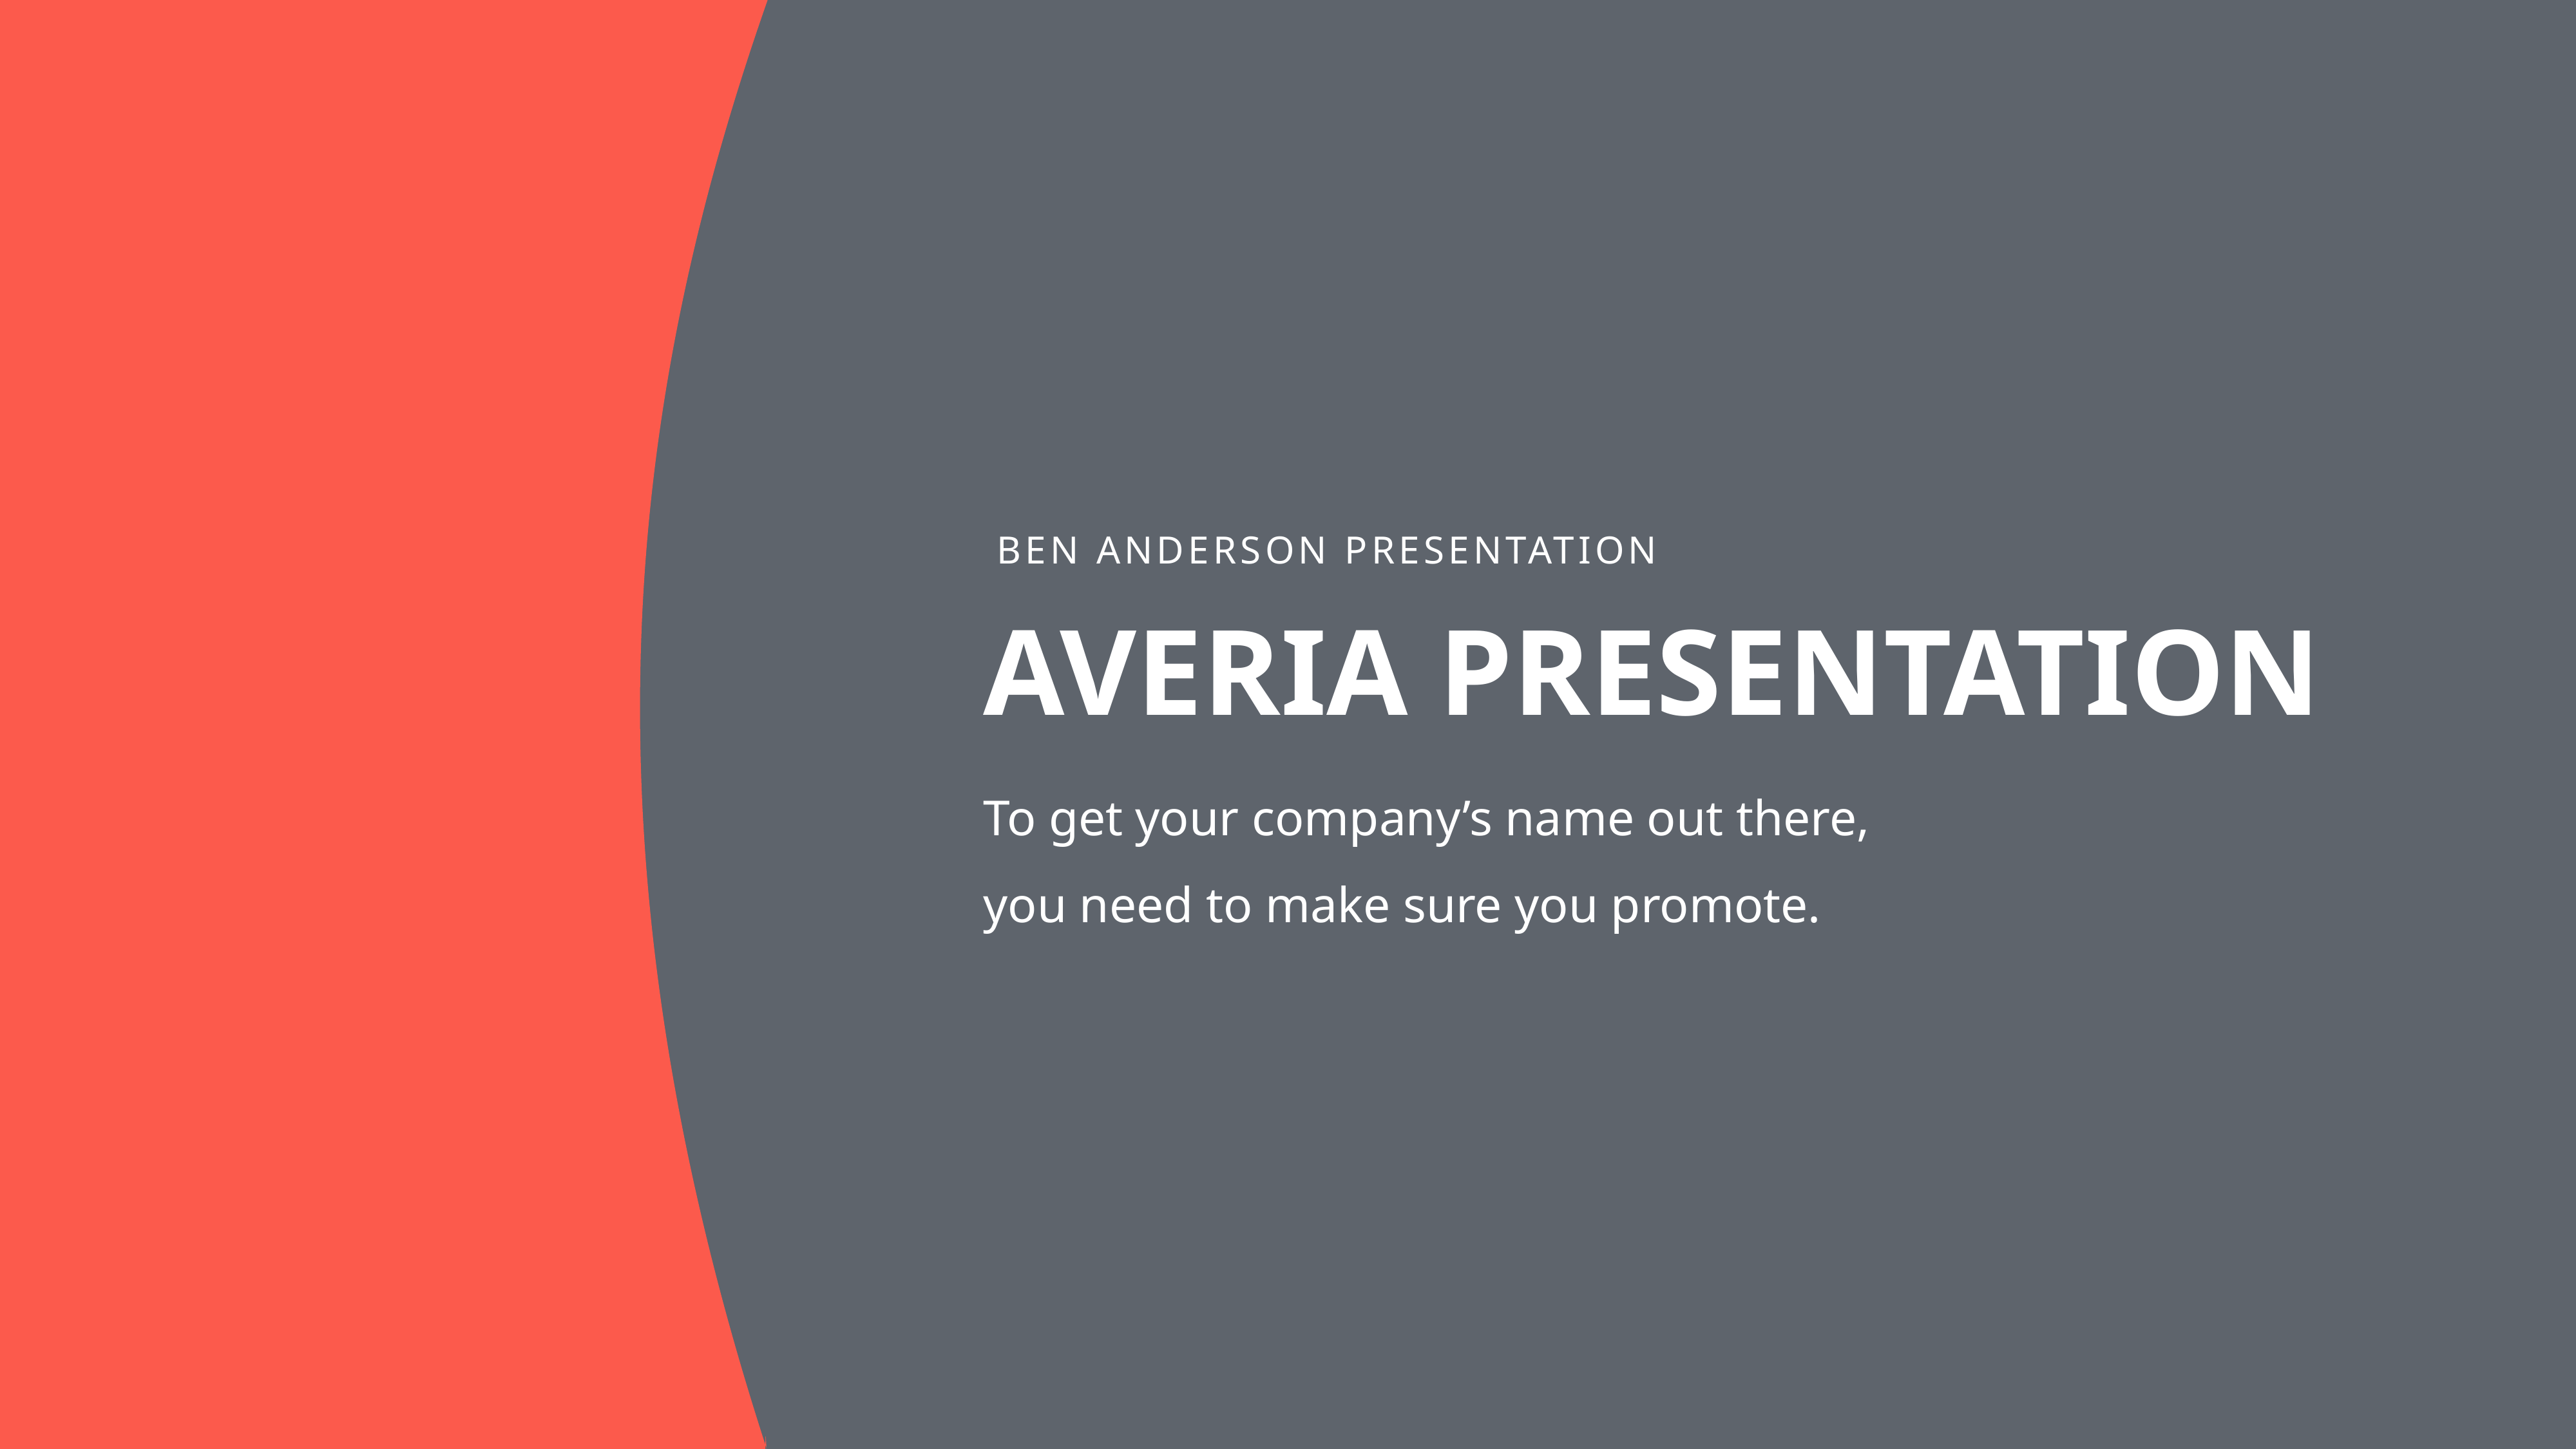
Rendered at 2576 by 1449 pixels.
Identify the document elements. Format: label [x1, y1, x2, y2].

text_box [973, 521, 2428, 928]
picture [0, 0, 2576, 1449]
